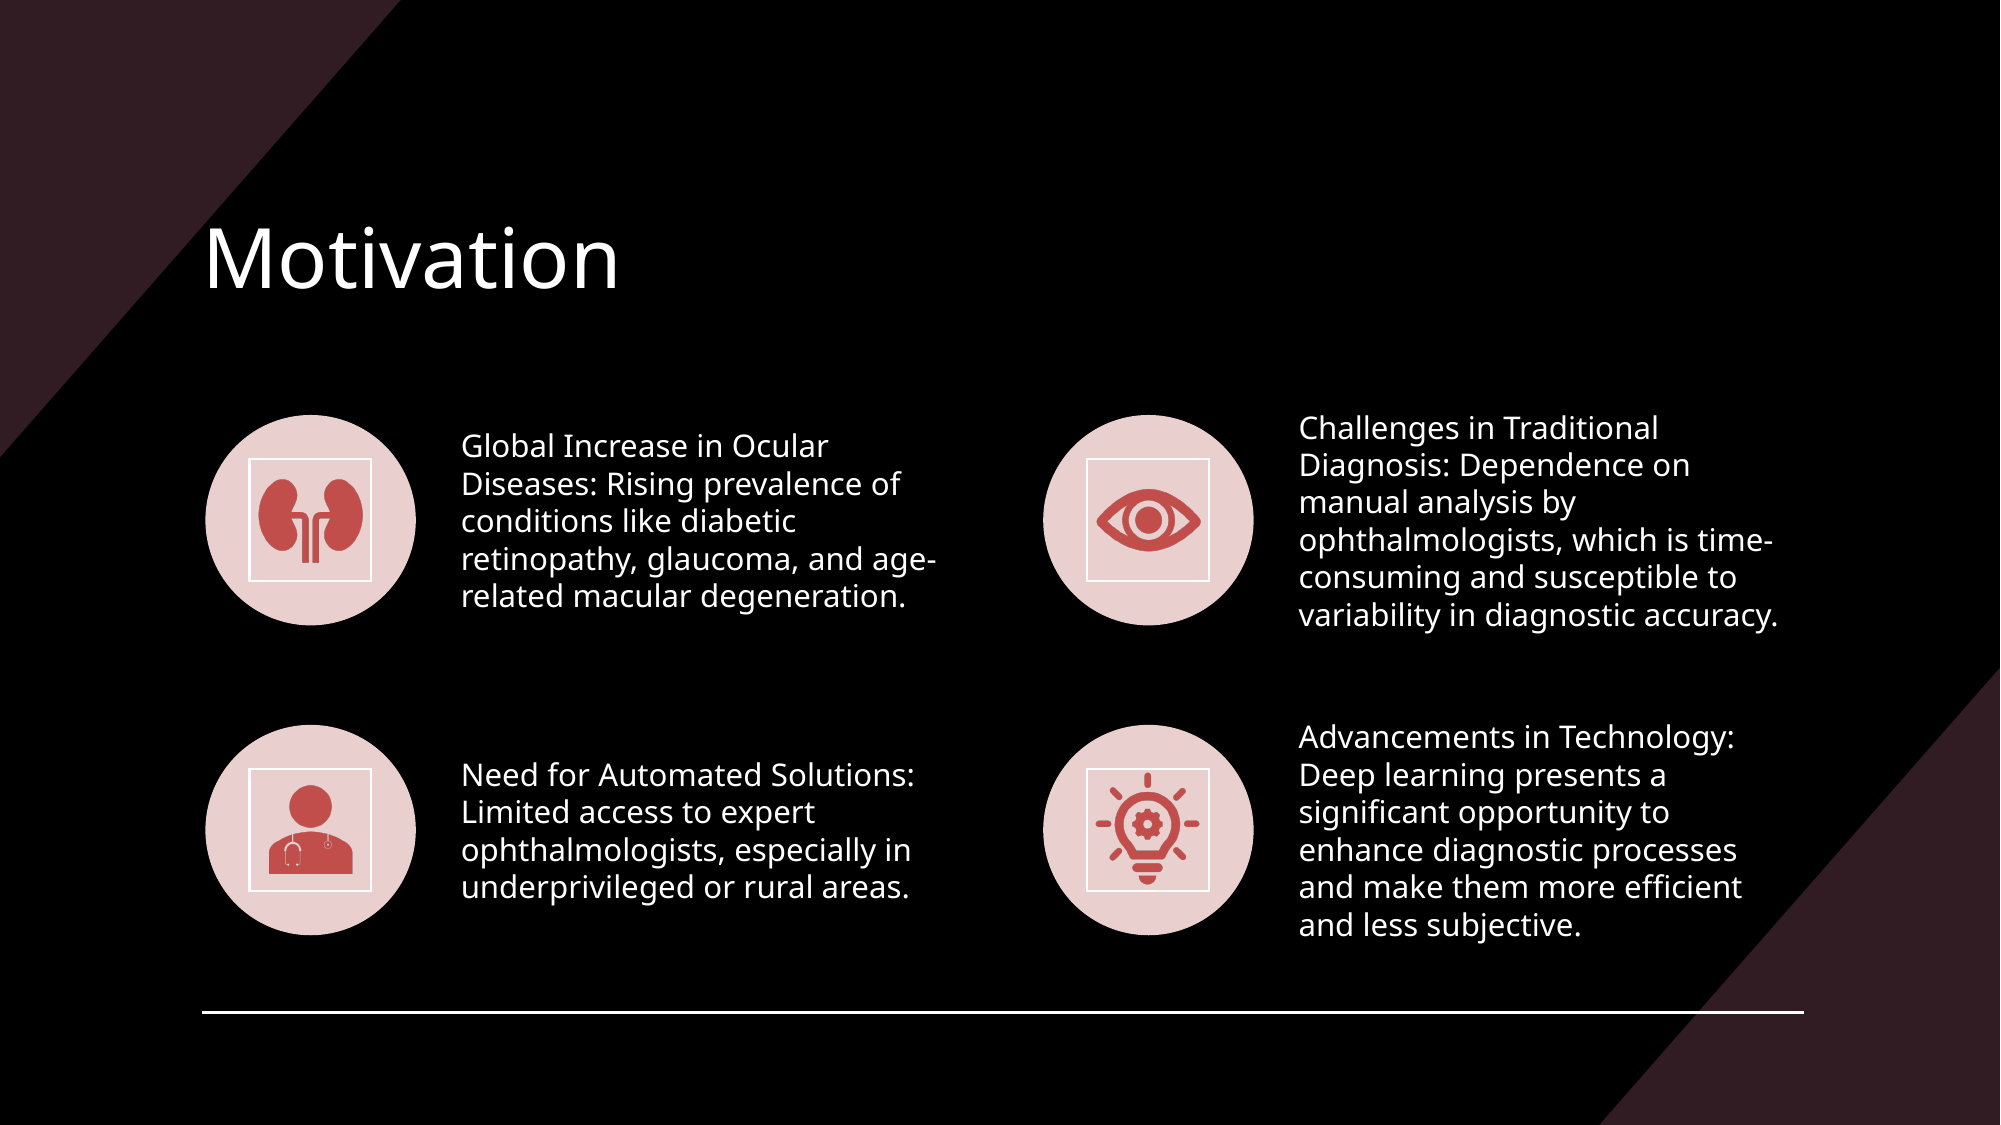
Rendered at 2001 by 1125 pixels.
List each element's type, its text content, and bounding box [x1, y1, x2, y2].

title Motivation [187, 143, 1813, 367]
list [187, 382, 1813, 968]
